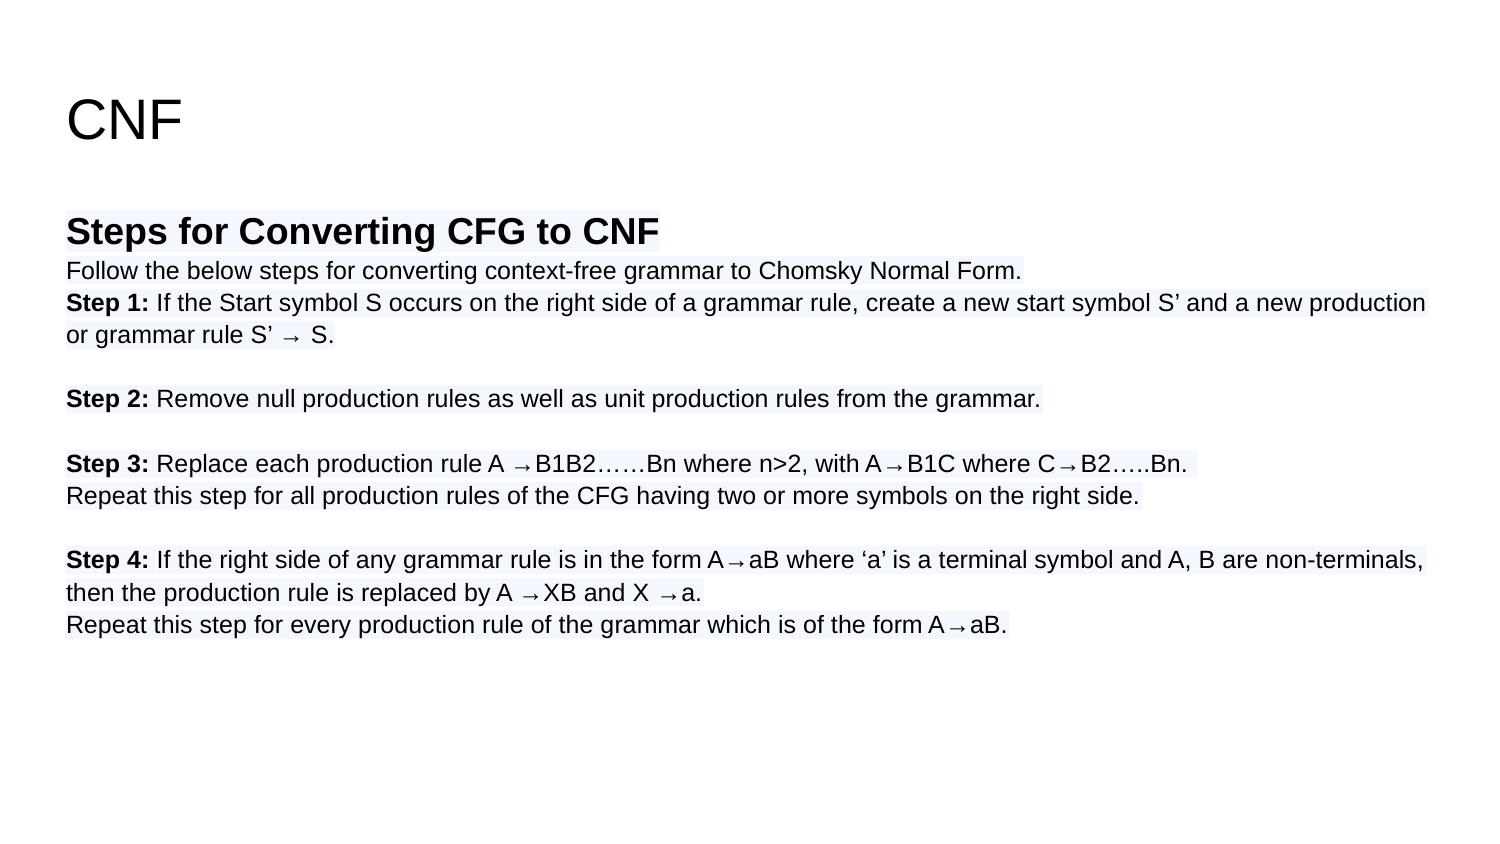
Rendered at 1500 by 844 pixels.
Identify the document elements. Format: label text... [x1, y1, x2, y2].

list Steps for Converting CFG to CNF Follow the below steps for converting context-free grammar to Chomsky Normal Form. Step 1: If the Start symbol S occurs on the right side of a grammar rule, create a new start symbol S’ and a new production or grammar rule S’ → S. Step 2: Remove null production rules as well as unit production rules from the grammar. Step 3: Replace each production rule A →B1B2……Bn where n>2, with A→B1C where C→B2…..Bn. Repeat this step for all production rules of the CFG having two or more symbols on the right side. Step 4: If the right side of any grammar rule is in the form A→aB where ‘a’ is a terminal symbol and A, B are non-terminals, then the production rule is replaced by A →XB and X →a. Repeat this step for every production rule of the grammar which is of the form A→aB. [51, 189, 1449, 750]
title CNF [51, 72, 1449, 167]
